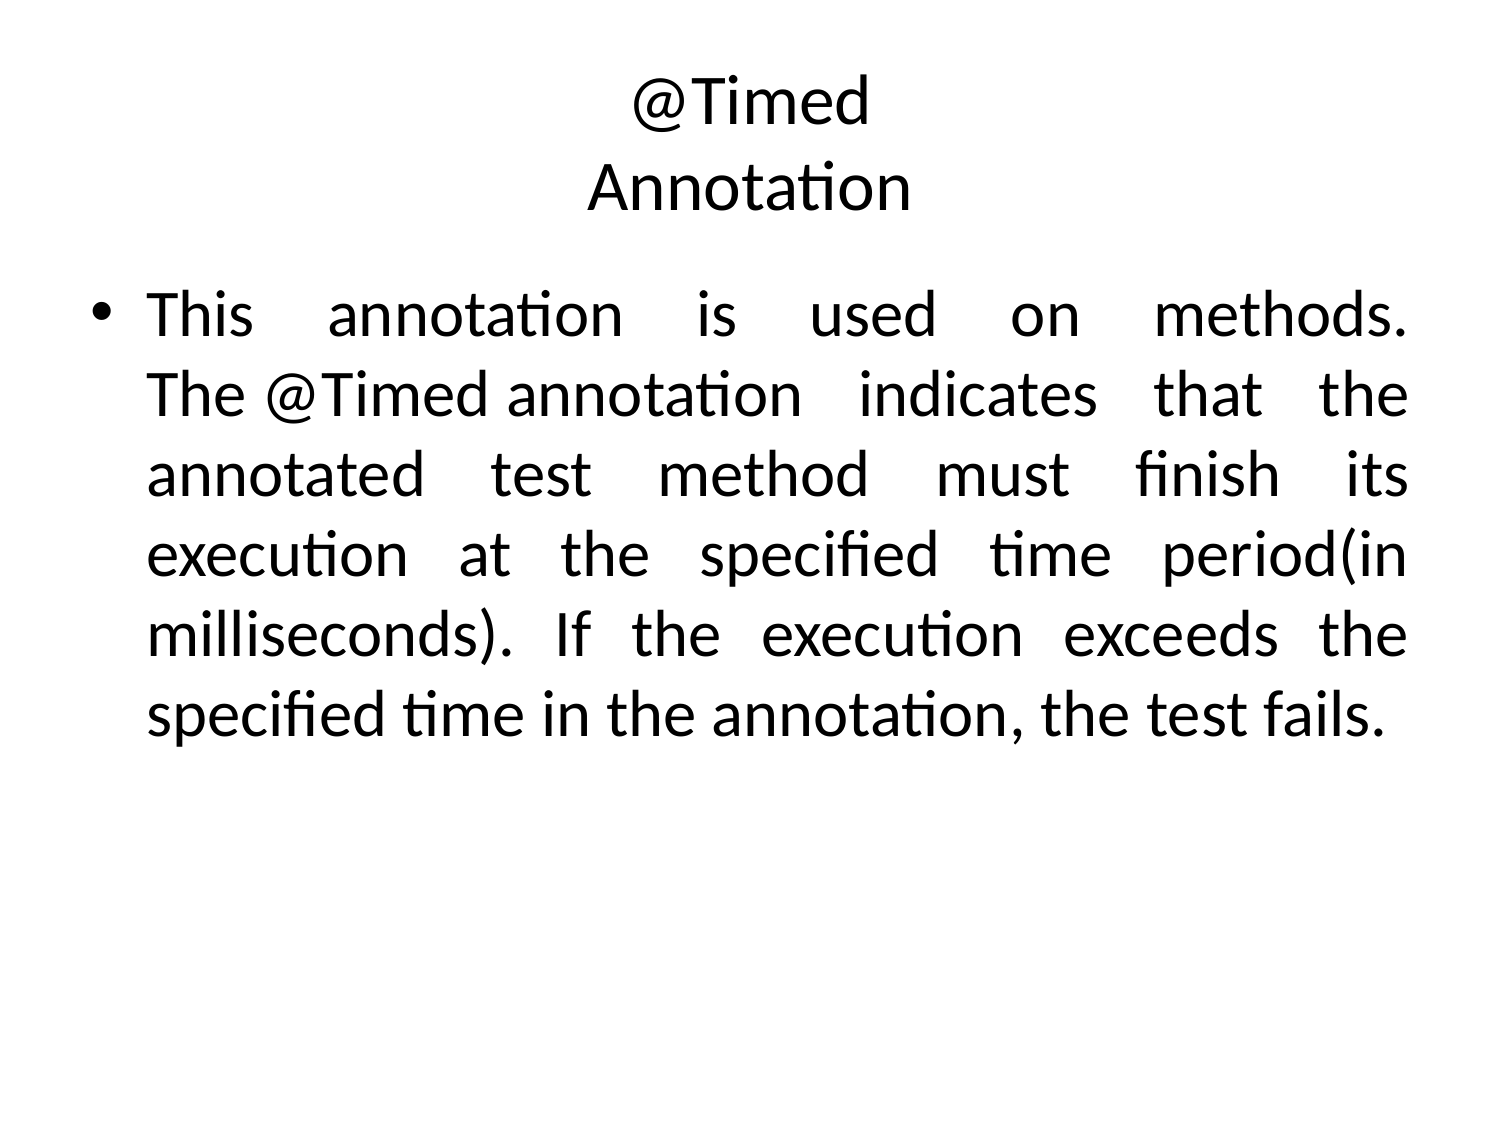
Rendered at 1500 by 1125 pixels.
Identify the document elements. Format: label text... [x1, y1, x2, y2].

title @Timed Annotation [75, 45, 1425, 233]
list This annotation is used on methods. The @Timed annotation indicates that the annotated test method must finish its execution at the specified time period(in milliseconds). If the execution exceeds the specified time in the annotation, the test fails. [75, 262, 1425, 1005]
